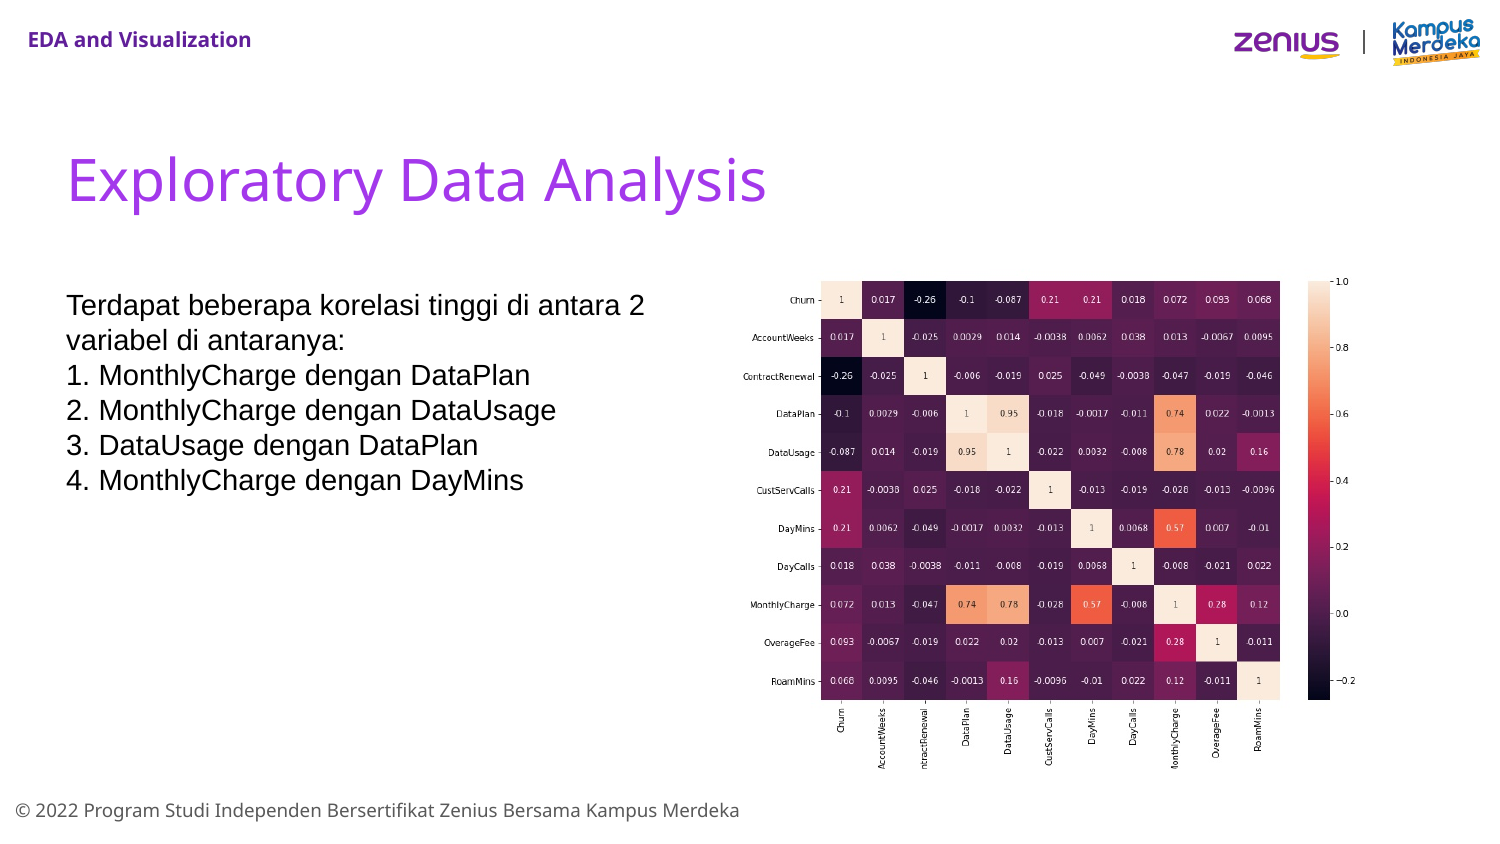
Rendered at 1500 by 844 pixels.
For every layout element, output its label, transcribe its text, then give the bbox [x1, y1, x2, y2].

title Exploratory Data Analysis [51, 110, 1443, 245]
text_box EDA and Visualization [12, 14, 1011, 65]
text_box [1230, 15, 1480, 69]
text_box © 2022 Program Studi Independen Bersertifikat Zenius Bersama Kampus Merdeka [0, 787, 1468, 833]
picture [728, 214, 1468, 769]
text_box Terdapat beberapa korelasi tinggi di antara 2 variabel di antaranya: 1. MonthlyCharge dengan DataPlan 2. MonthlyCharge dengan DataUsage 3. DataUsage dengan DataPlan 4. MonthlyCharge dengan DayMins [51, 271, 681, 512]
